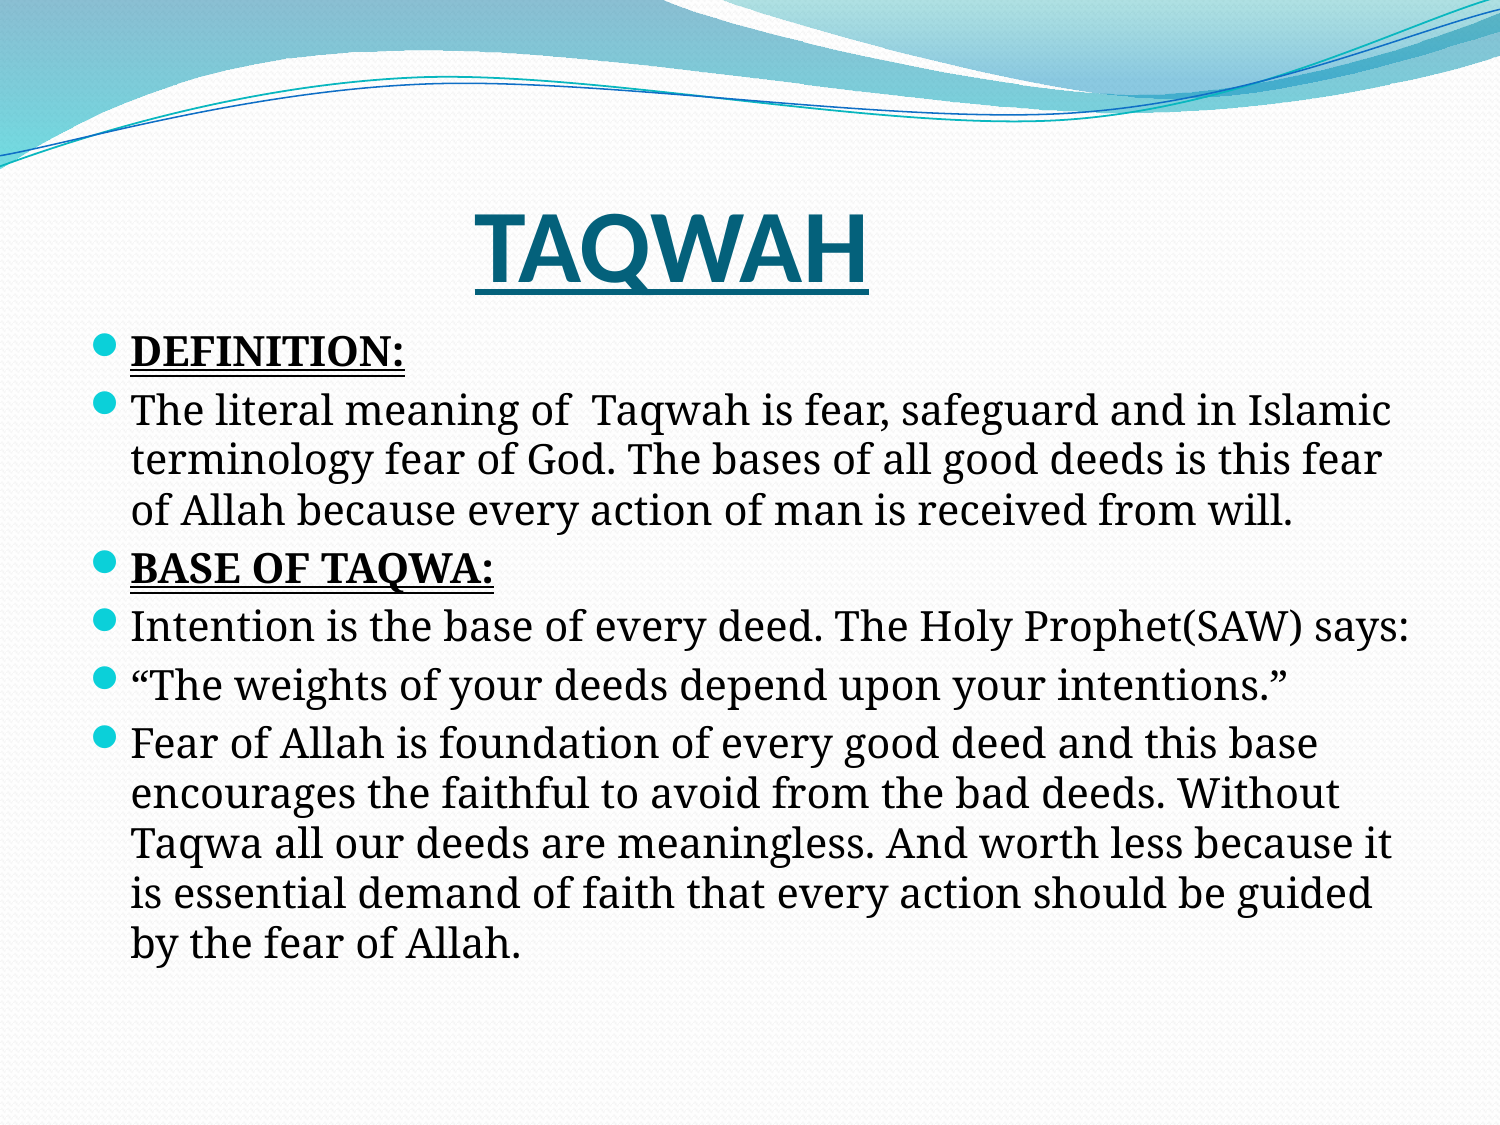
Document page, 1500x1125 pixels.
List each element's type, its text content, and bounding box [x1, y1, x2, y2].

title TAQWAH [75, 115, 1425, 303]
list DEFINITION: The literal meaning of Taqwah is fear, safeguard and in Islamic terminology fear of God. The bases of all good deeds is this fear of Allah because every action of man is received from will. BASE OF TAQWA: Intention is the base of every deed. The Holy Prophet(SAW) says: “The weights of your deeds depend upon your intentions.” Fear of Allah is foundation of every good deed and this base encourages the faithful to avoid from the bad deeds. Without Taqwa all our deeds are meaningless. And worth less because it is essential demand of faith that every action should be guided by the fear of Allah. [75, 317, 1425, 1038]
